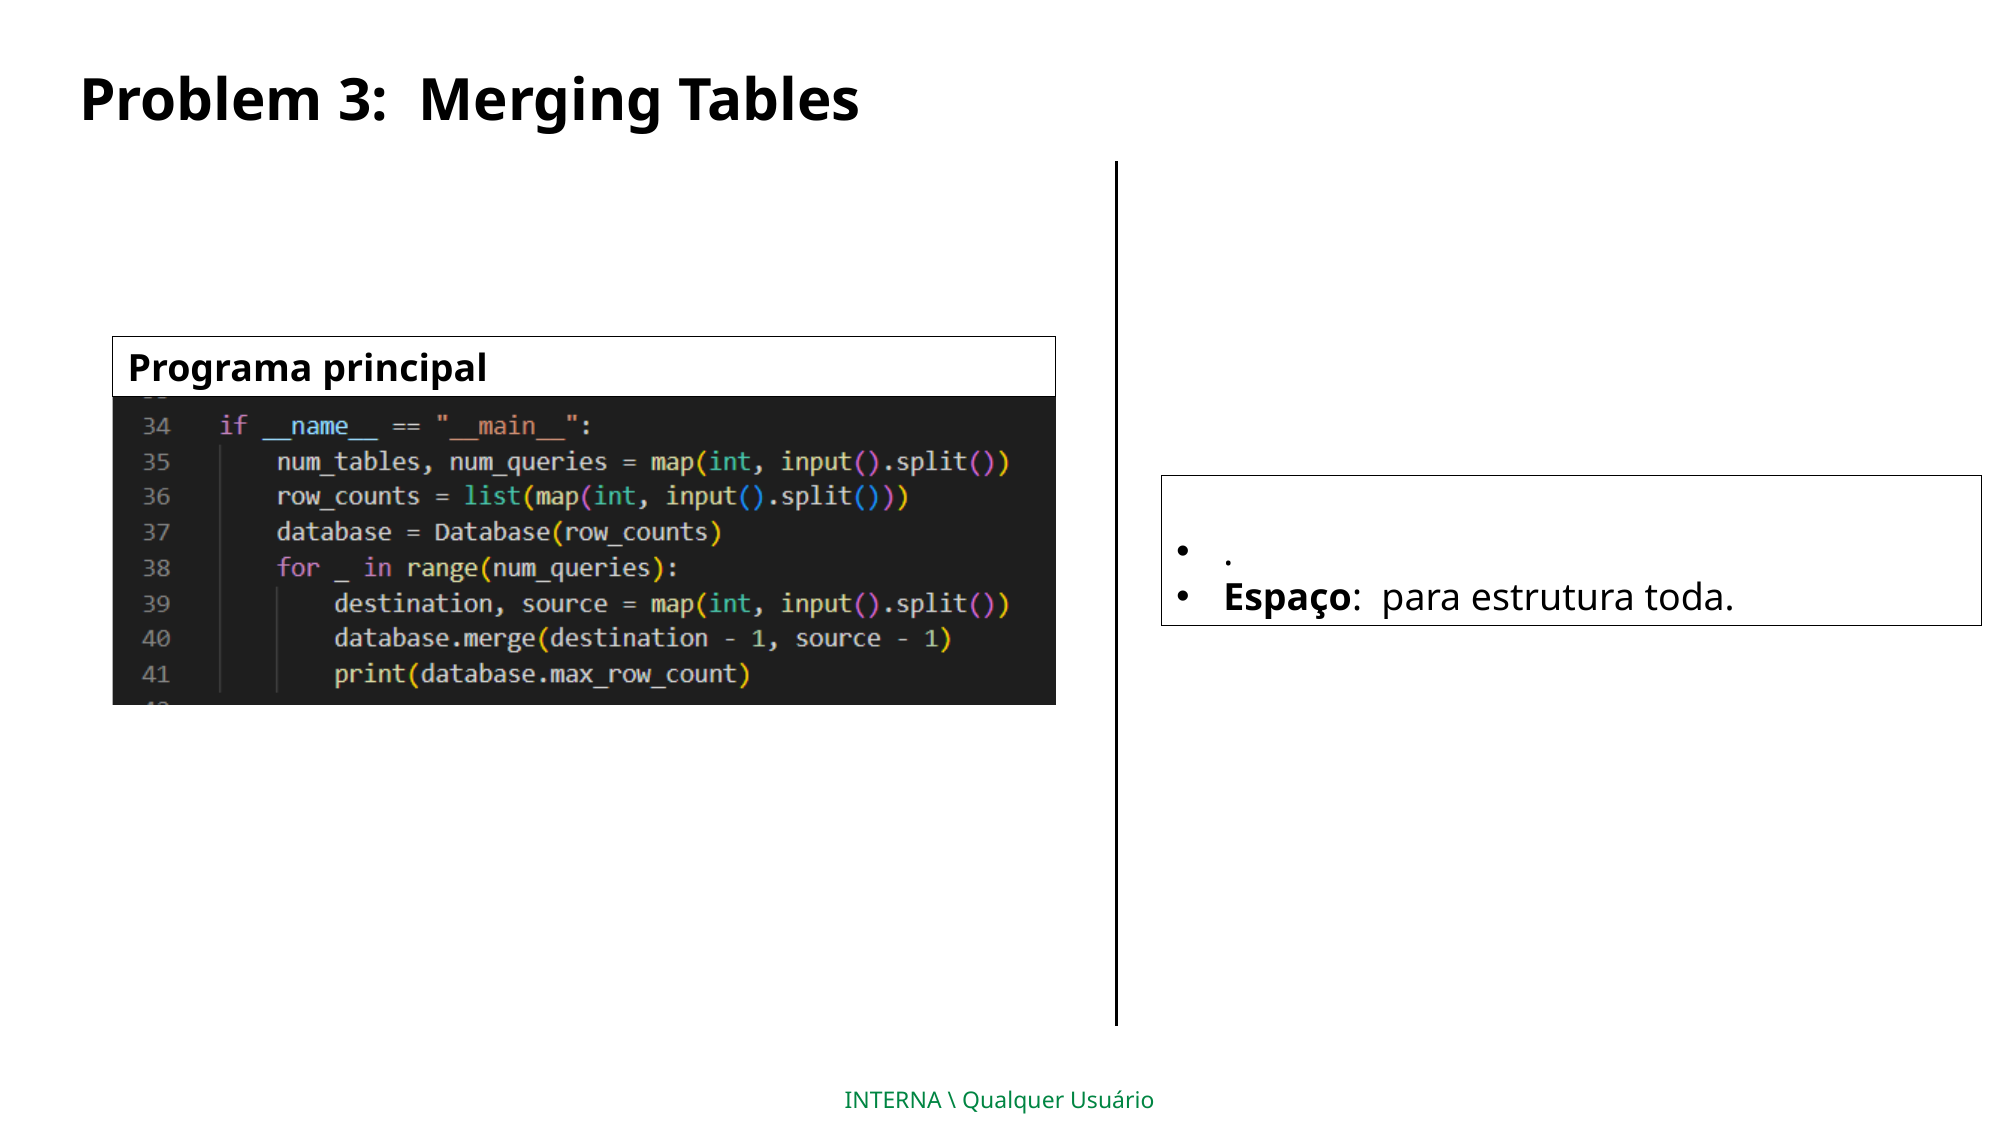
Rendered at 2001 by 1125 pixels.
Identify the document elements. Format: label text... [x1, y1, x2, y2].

title Problem 3: Merging Tables [64, 41, 1936, 162]
picture [112, 397, 1056, 705]
text_box Programa principal [112, 336, 1056, 397]
